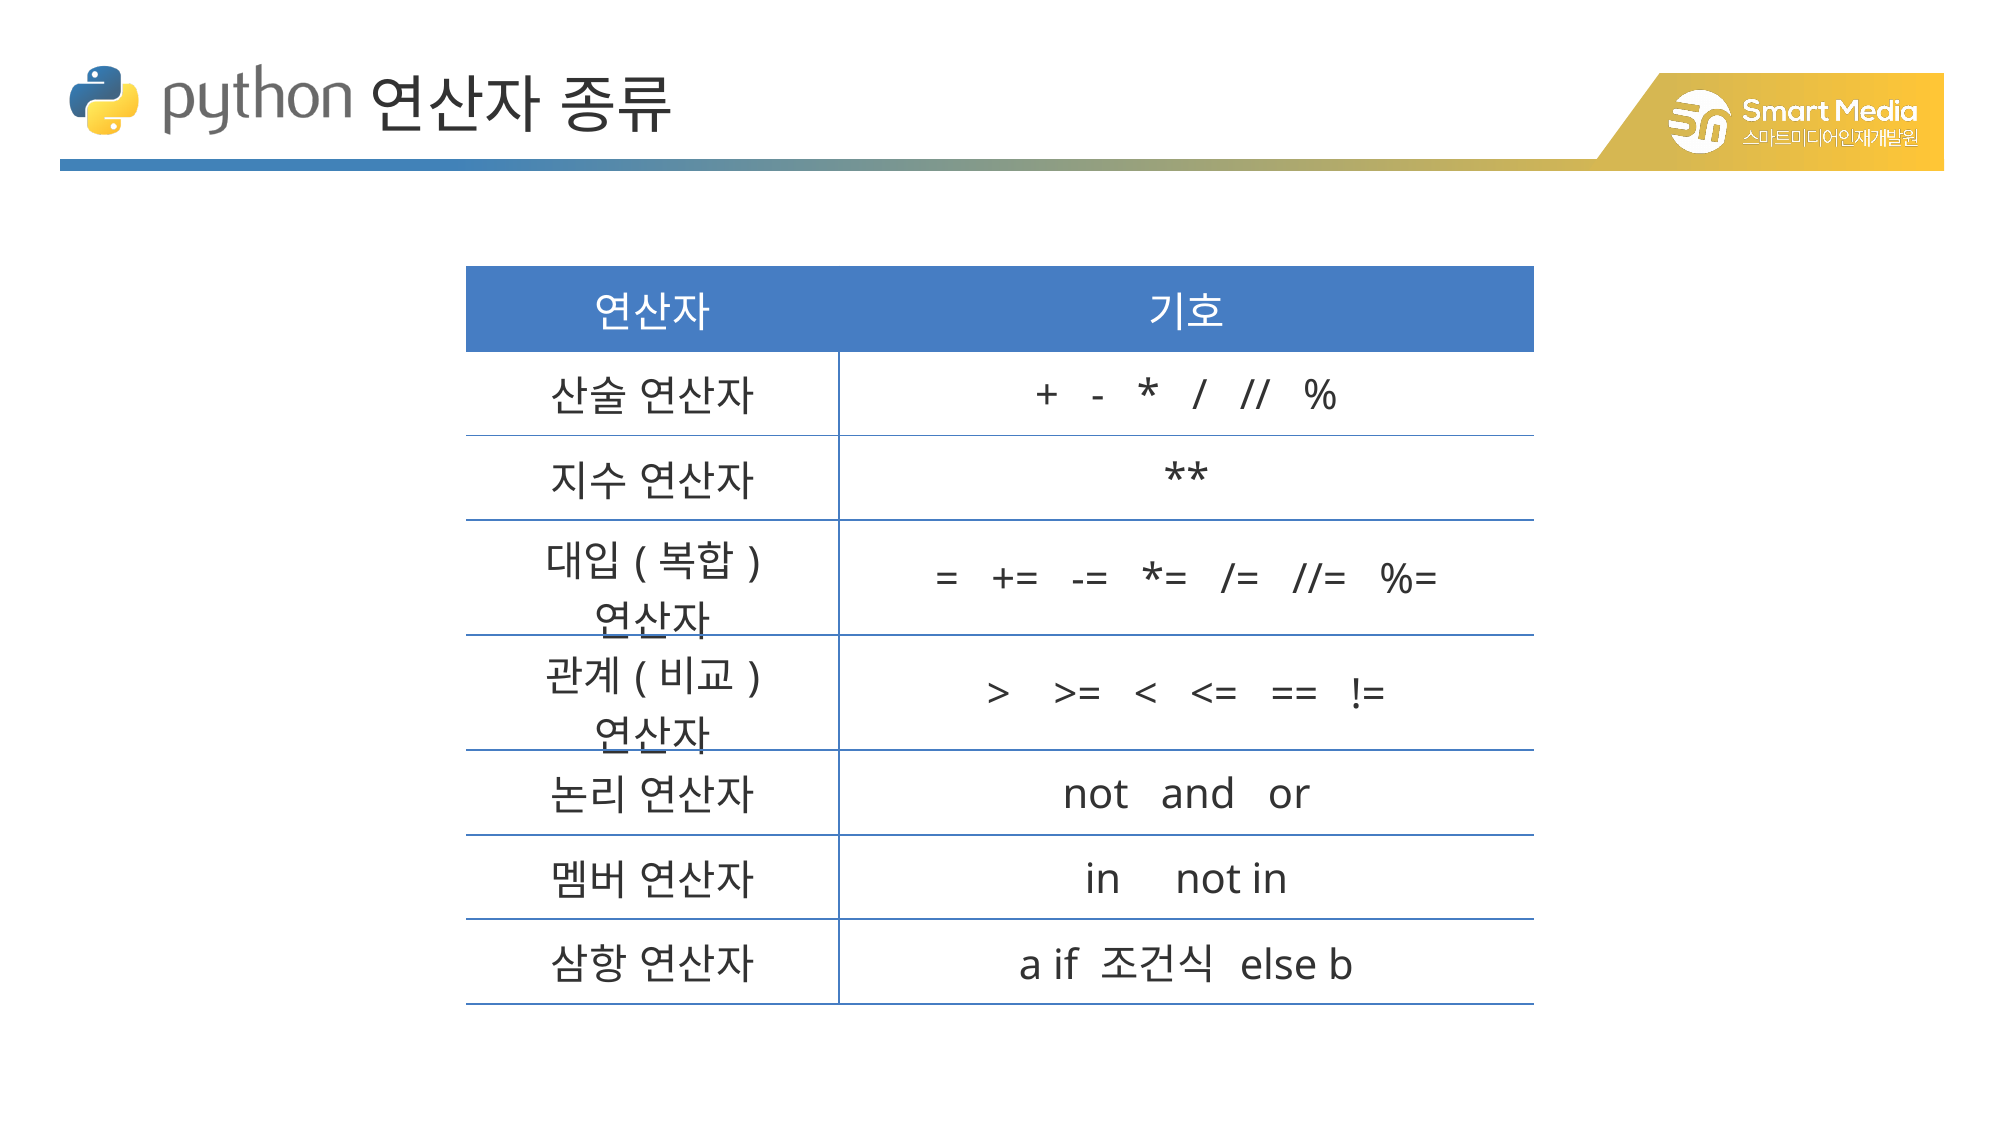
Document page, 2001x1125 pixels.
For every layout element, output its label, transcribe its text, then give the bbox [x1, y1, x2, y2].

table_cell 관계(비교) 연산자 [466, 636, 838, 749]
table_cell 멤버 연산자 [466, 836, 838, 918]
picture [1658, 83, 1932, 160]
table_cell ** [840, 436, 1534, 519]
table_cell 삼항 연산자 [466, 920, 838, 1003]
table_cell not and or [840, 751, 1534, 834]
table_cell 산술 연산자 [466, 352, 838, 435]
picture [60, 55, 363, 147]
table_cell 지수 연산자 [466, 436, 838, 519]
table_cell a if 조건식 else b [840, 920, 1534, 1003]
table_header 기호 [840, 267, 1534, 350]
table_cell = += -= *= /= //= %= [840, 521, 1534, 634]
table_cell 대입(복합) 연산자 [466, 521, 838, 634]
table_cell + - * / // % [840, 352, 1534, 435]
text_box 연산자 종류 [354, 57, 690, 148]
table_header 연산자 [466, 267, 838, 350]
table_cell 논리 연산자 [466, 751, 838, 834]
table_cell > >= < <= == != [840, 636, 1534, 749]
table_cell in not in [840, 836, 1534, 918]
